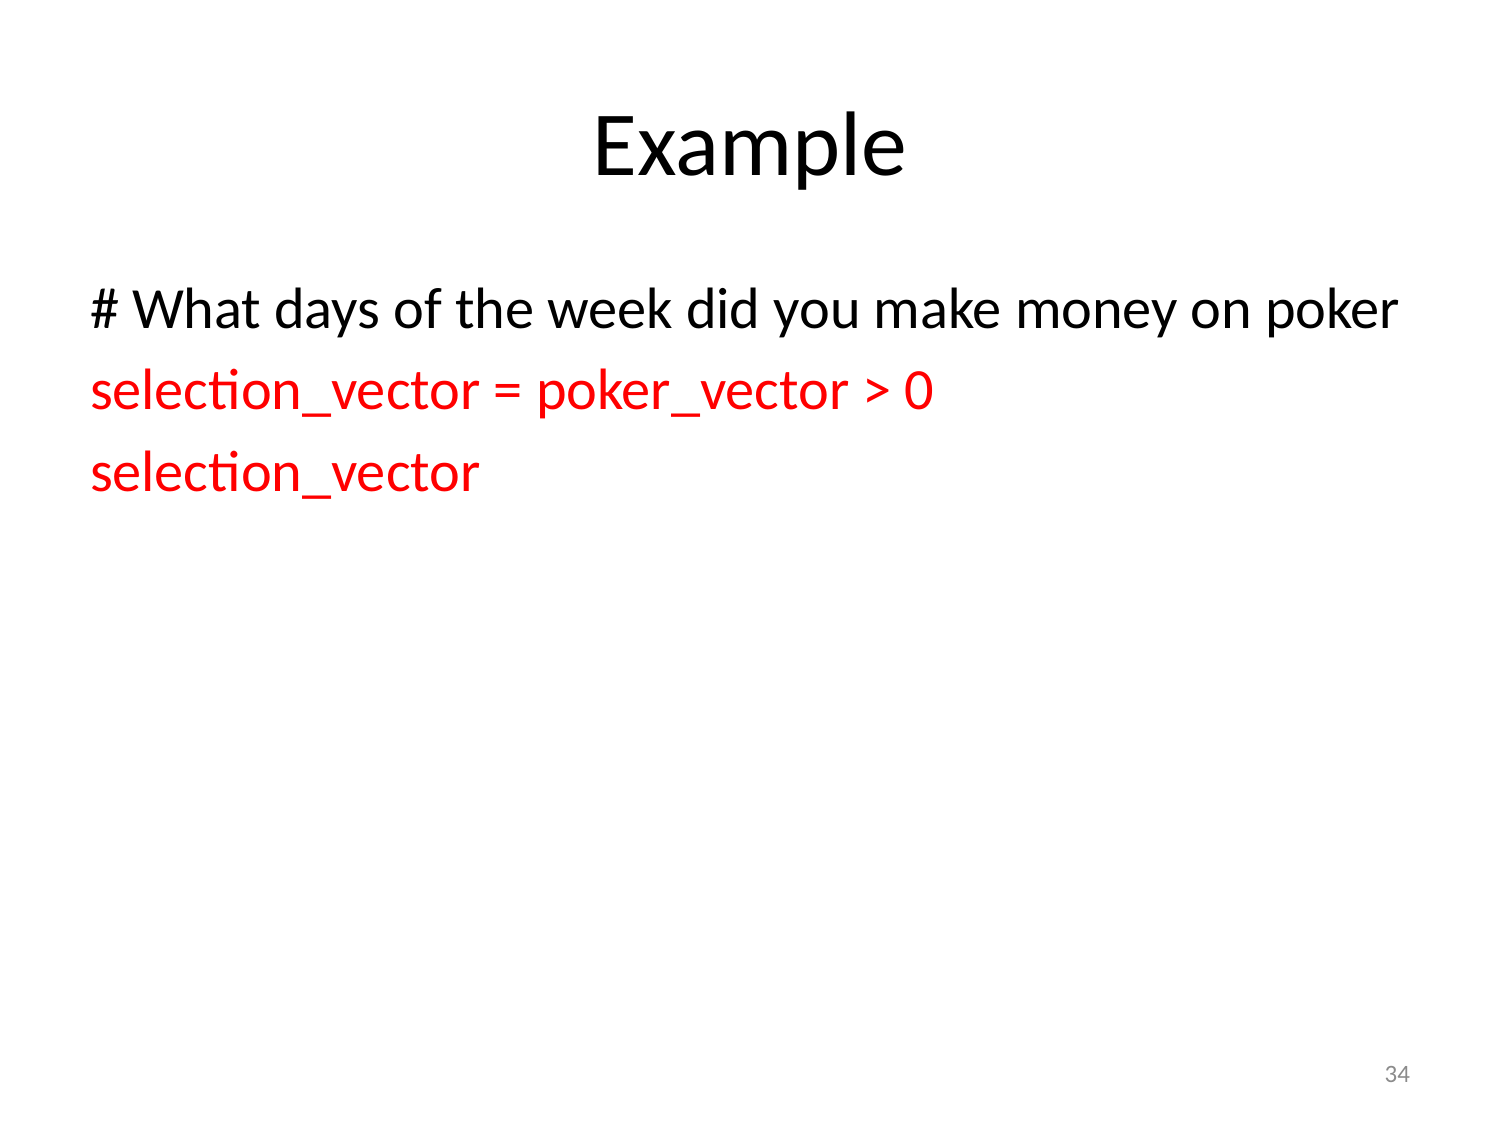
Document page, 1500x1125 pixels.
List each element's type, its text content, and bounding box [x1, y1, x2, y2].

list # What days of the week did you make money on poker selection_vector = poker_vector > 0 selection_vector [75, 262, 1425, 1005]
slide_number 34 [1074, 1042, 1425, 1103]
title Example [75, 45, 1425, 233]
